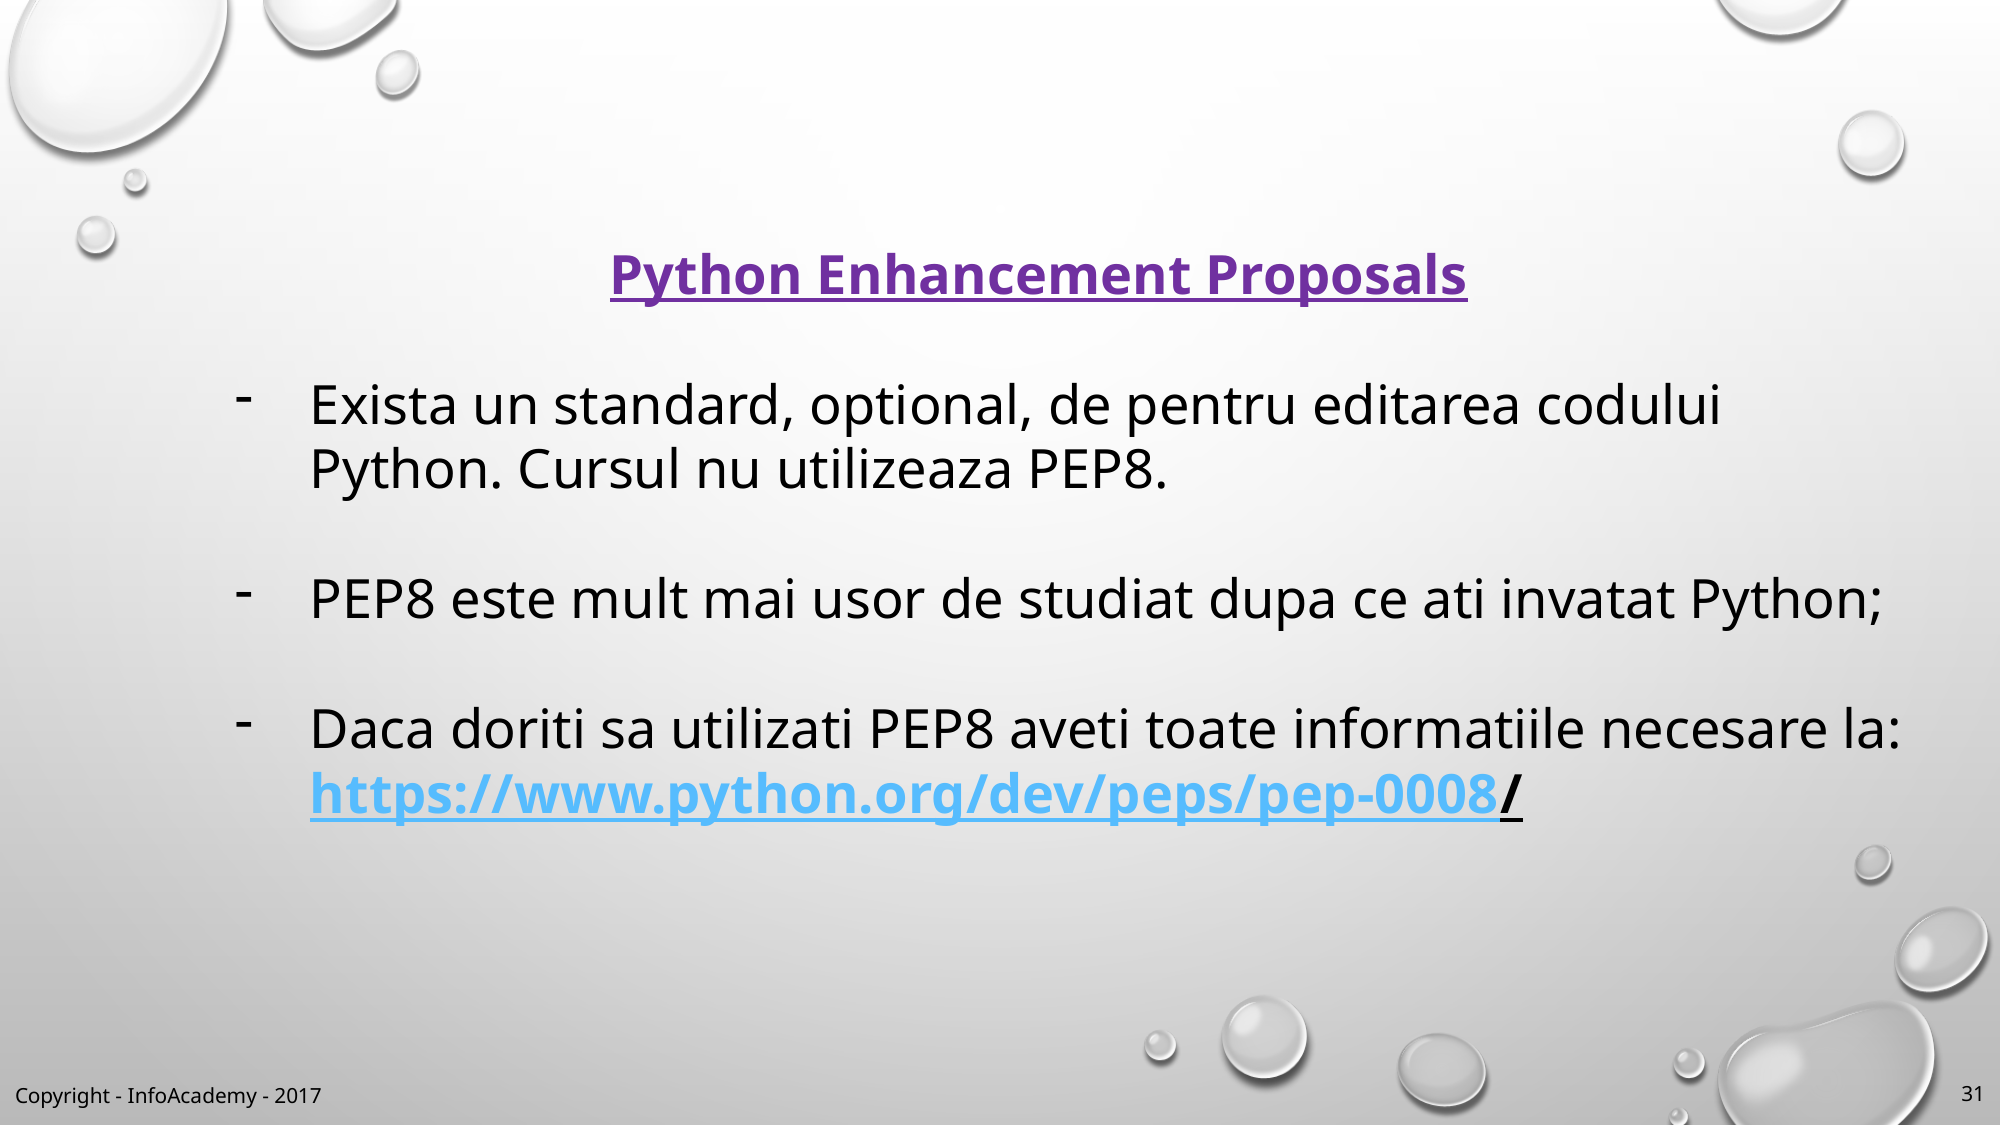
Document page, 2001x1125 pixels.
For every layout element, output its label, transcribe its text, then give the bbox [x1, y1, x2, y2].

slide_number 31 [1874, 1065, 2000, 1125]
picture [0, 0, 2000, 1125]
footer Copyright - InfoAcademy - 2017 [0, 1065, 1095, 1125]
text_box Python Enhancement Proposals Exista un standard, optional, de pentru editarea codului Python. Cursul nu utilizeaza PEP8. PEP8 este mult mai usor de studiat dupa ce ati invatat Python; Daca doriti sa utilizati PEP8 aveti toate informatiile necesare la: https://www.python.org/dev/peps/pep-0008/ [145, 232, 1944, 842]
